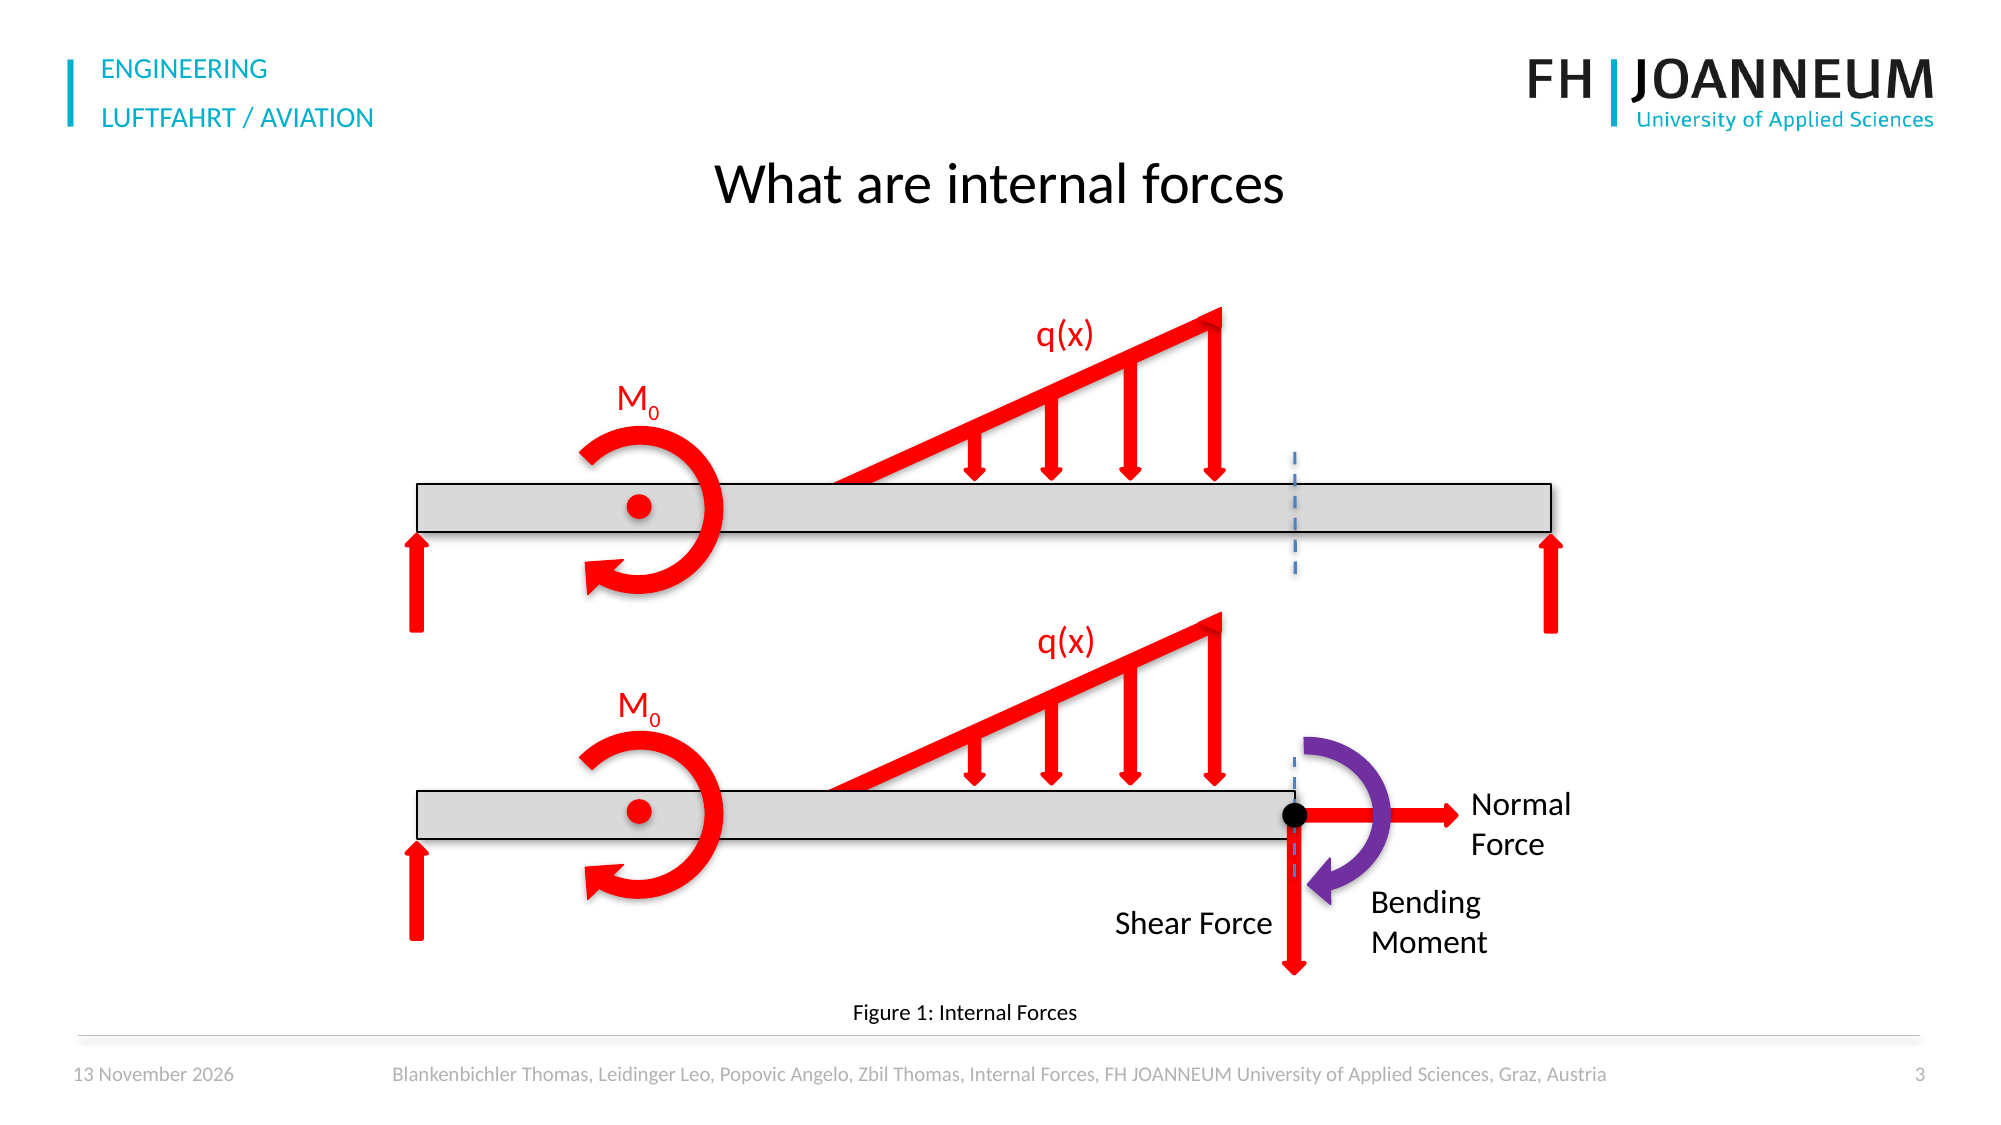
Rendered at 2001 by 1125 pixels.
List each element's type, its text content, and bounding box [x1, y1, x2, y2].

text_box [1303, 736, 1391, 906]
text_box [723, 483, 1288, 533]
title What are internal forces [99, 127, 1900, 233]
text_box [1203, 332, 1226, 482]
text_box [1197, 306, 1222, 328]
text_box Normal Force [1456, 774, 1589, 870]
text_box [1281, 834, 1307, 976]
text_box [1300, 804, 1308, 827]
text_box [1123, 623, 1207, 668]
text_box [578, 432, 724, 595]
text_box [1040, 388, 1063, 481]
text_box [1282, 803, 1290, 827]
footer Blankenbichler Thomas, Leidinger Leo, Popovic Angelo, Zbil Thomas, Internal Forces, FH JOANNEUM University of Applied Sciences, Graz, Austria [292, 1042, 1707, 1103]
text_box [830, 669, 1123, 789]
text_box [578, 739, 724, 900]
text_box [1040, 693, 1063, 786]
text_box [404, 532, 429, 633]
slide_number 3 [1707, 1042, 1941, 1103]
text_box q(x) [1022, 608, 1123, 669]
text_box [963, 423, 986, 482]
text_box [416, 483, 699, 533]
text_box [626, 799, 652, 824]
text_box [404, 841, 429, 941]
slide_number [57, 1042, 292, 1103]
text_box [1538, 533, 1564, 634]
text_box [1203, 636, 1226, 787]
text_box [416, 790, 699, 839]
text_box [1119, 352, 1142, 481]
text_box [1119, 656, 1142, 786]
picture [0, 0, 86, 178]
text_box [1300, 483, 1551, 533]
text_box [1306, 808, 1368, 823]
text_box [626, 494, 652, 519]
text_box [835, 318, 1207, 482]
text_box [963, 728, 986, 786]
text_box [724, 790, 1289, 839]
text_box Shear Force [1100, 893, 1291, 949]
text_box q(x) [1021, 301, 1122, 362]
text_box Figure 1: Internal Forces [507, 989, 1424, 1033]
text_box M0 [601, 365, 686, 432]
picture [1427, 0, 2000, 177]
text_box M0 [602, 673, 687, 739]
text_box [1395, 803, 1456, 828]
text_box [1197, 611, 1222, 633]
text_box Bending Moment [1356, 872, 1505, 968]
